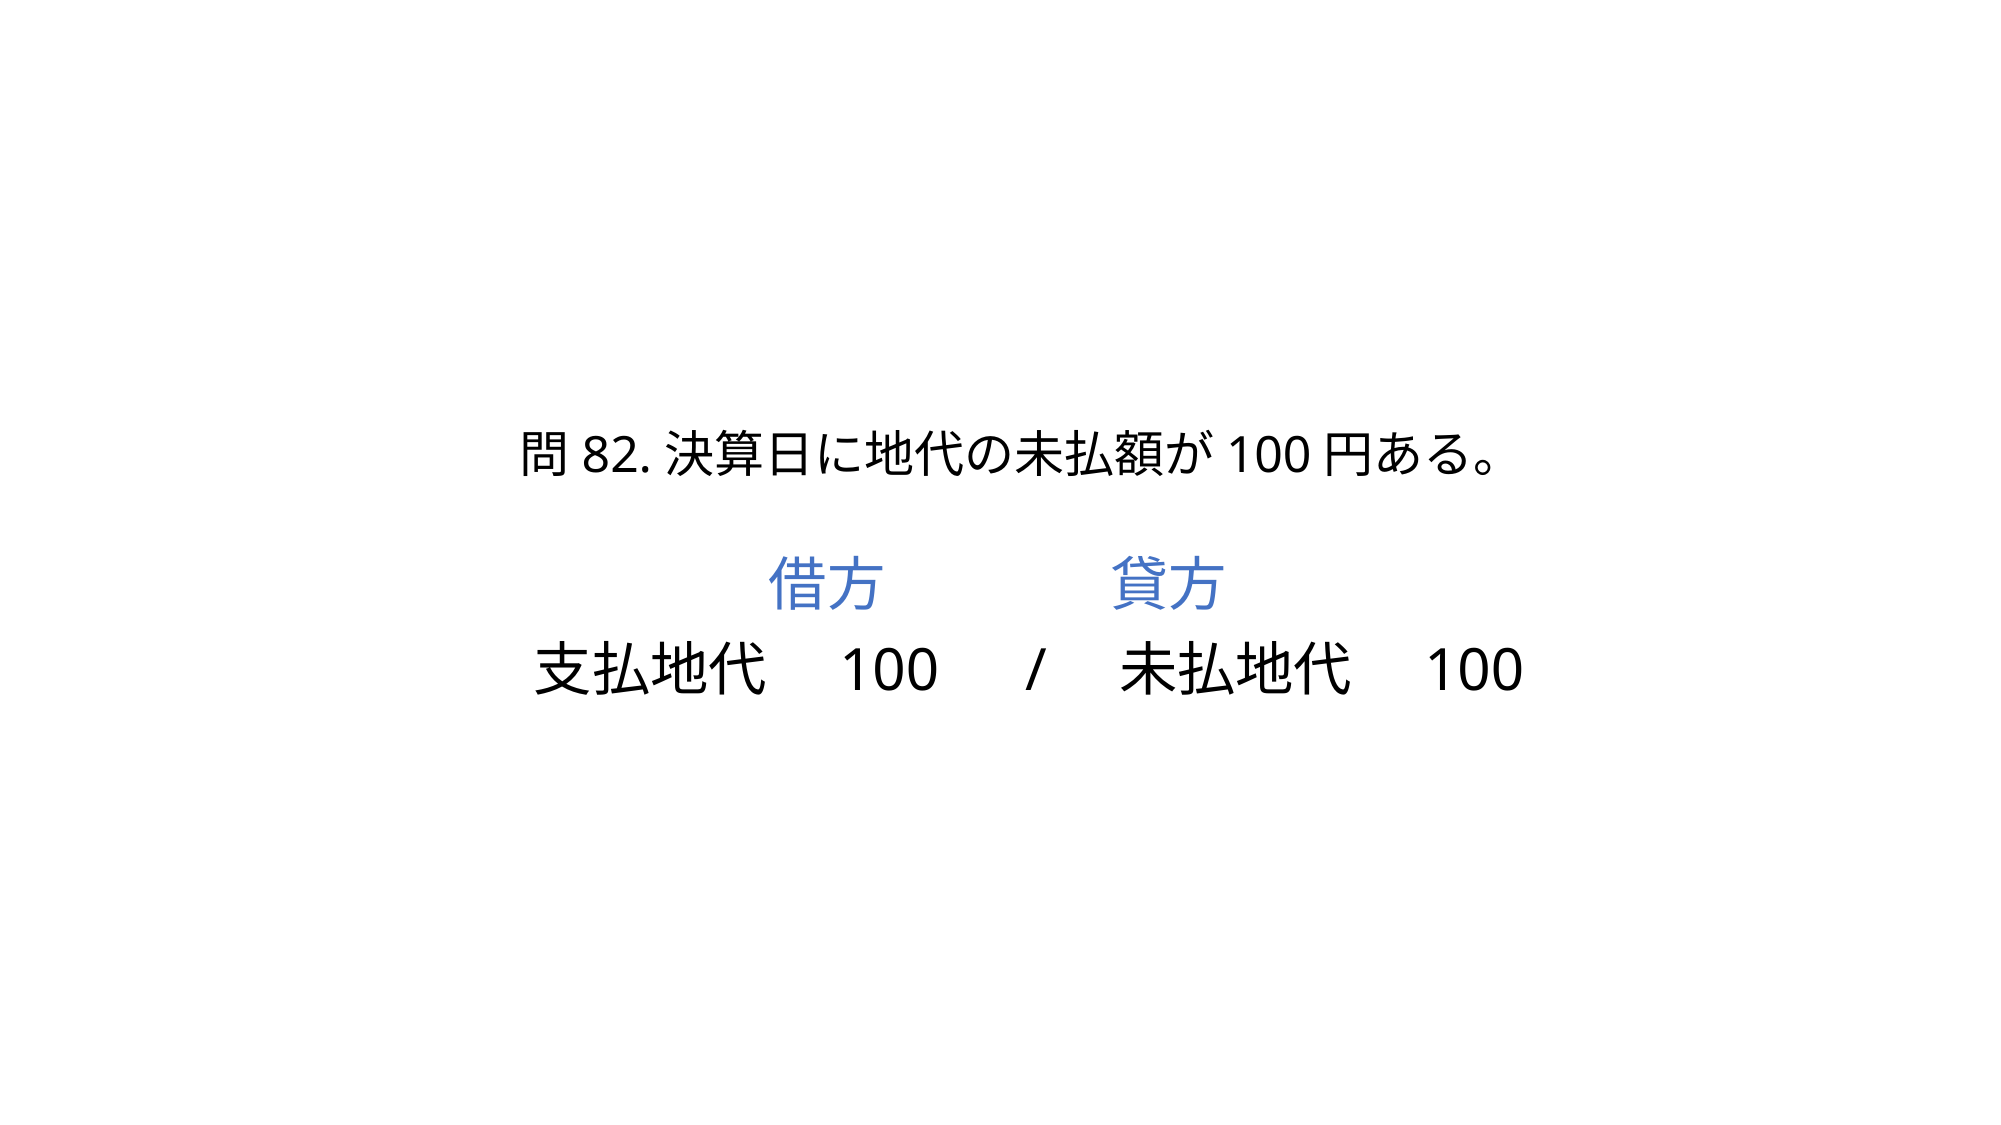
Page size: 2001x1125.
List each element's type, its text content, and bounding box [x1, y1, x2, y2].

text_box 借方 [754, 539, 928, 624]
text_box 貸方 [1095, 539, 1270, 624]
text_box 支払地代 100 / 未払地代 100 [519, 625, 1625, 710]
text_box 問82.決算日に地代の未払額が100円ある。 [504, 415, 1537, 491]
